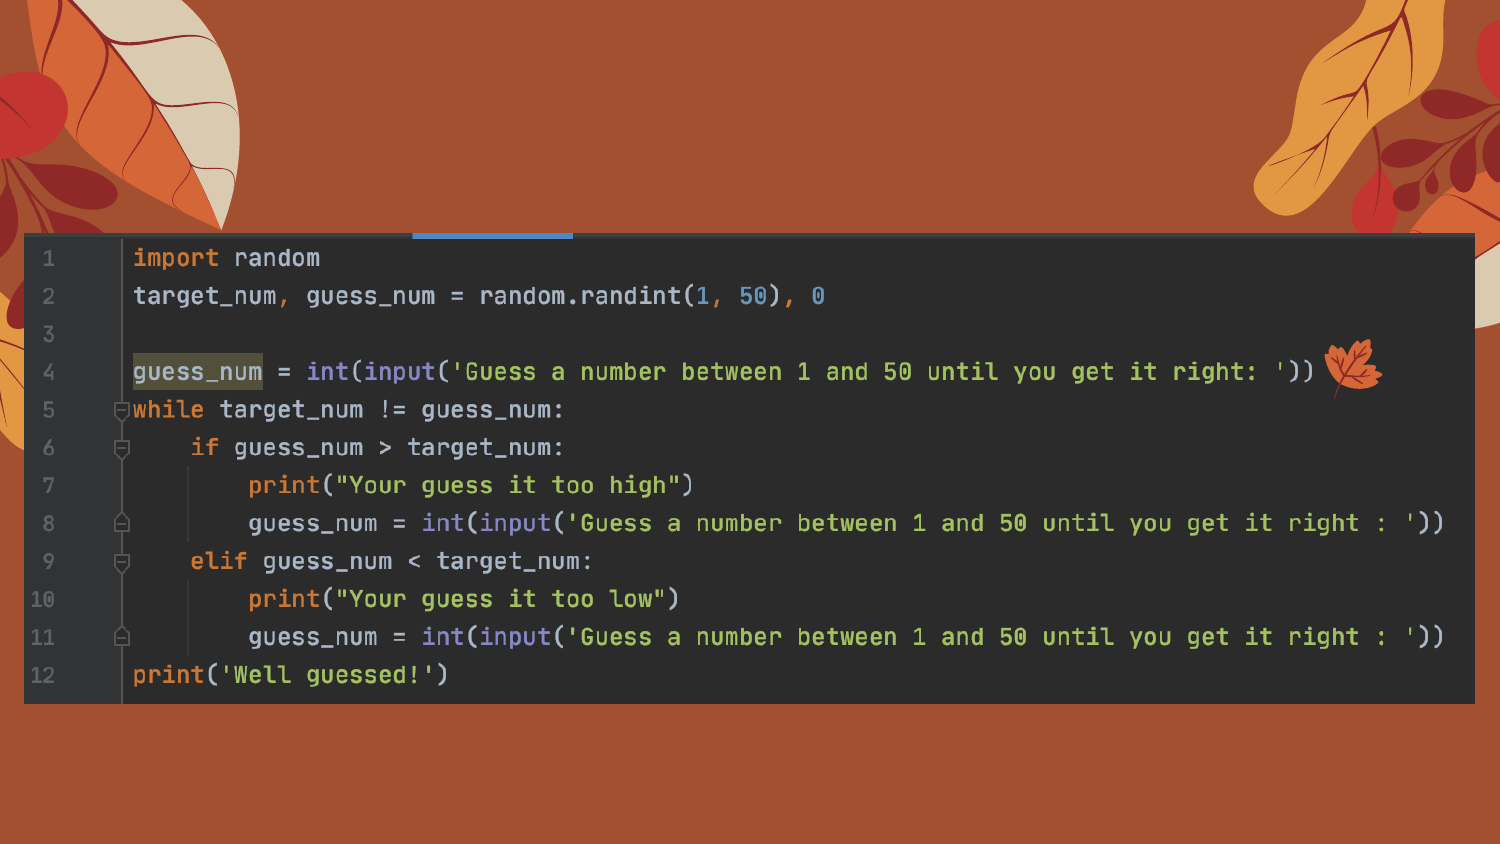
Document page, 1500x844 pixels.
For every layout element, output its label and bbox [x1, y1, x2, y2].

picture [24, 233, 1476, 705]
text_box [1325, 341, 1383, 396]
